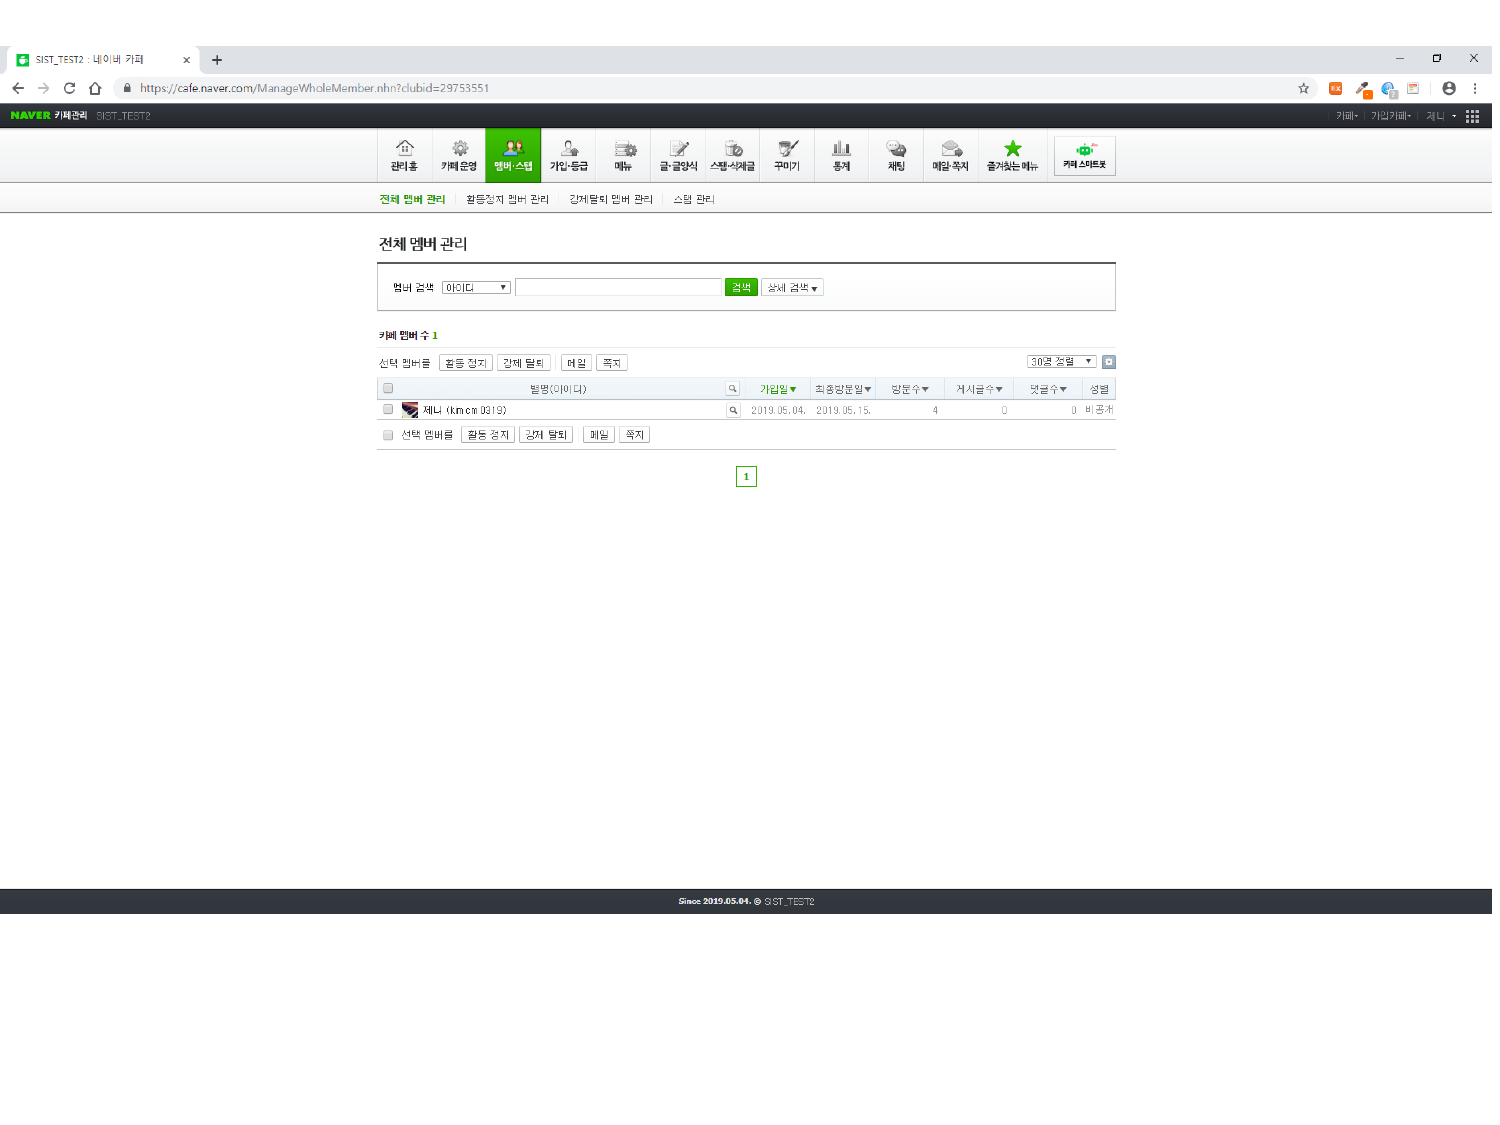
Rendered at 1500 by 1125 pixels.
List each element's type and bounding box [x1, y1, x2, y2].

picture [0, 46, 1493, 915]
